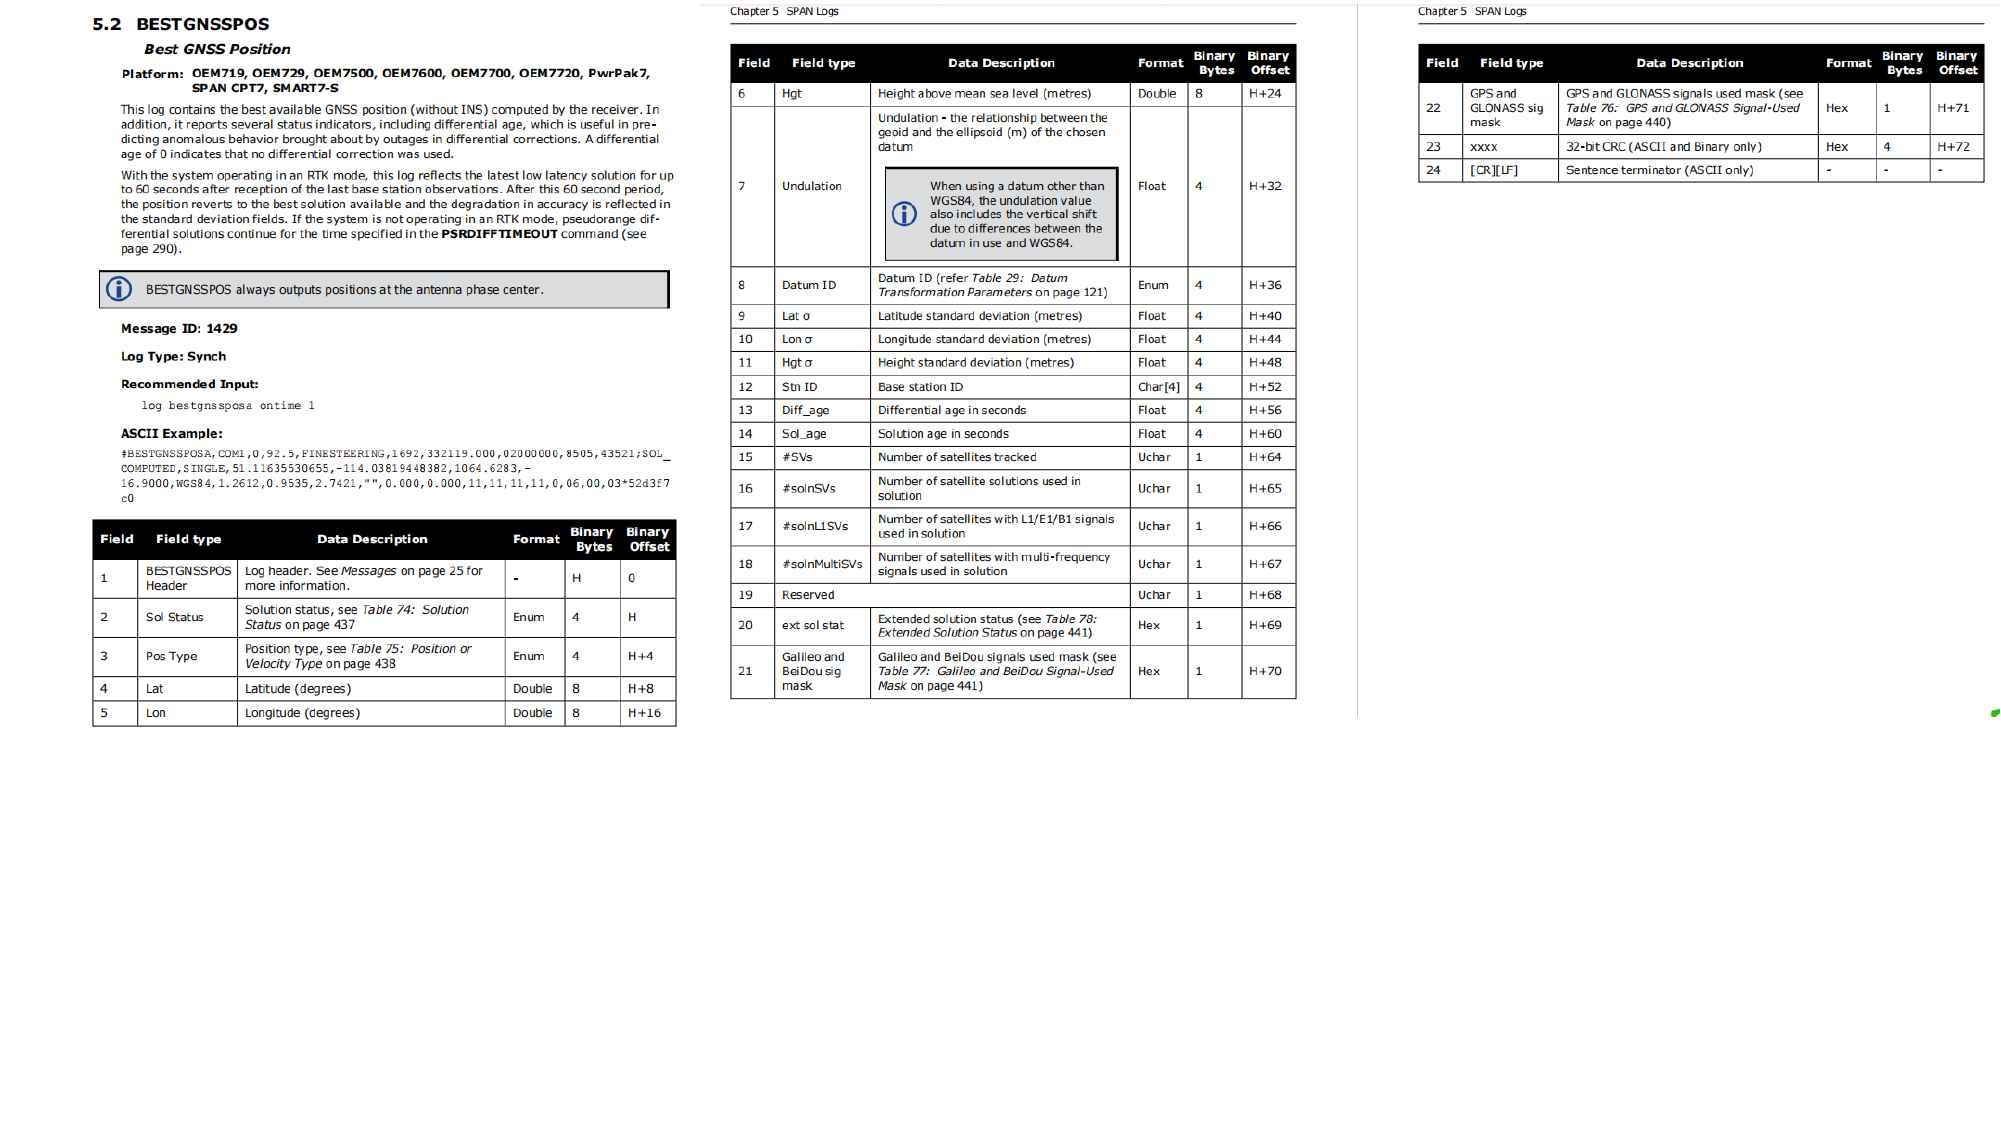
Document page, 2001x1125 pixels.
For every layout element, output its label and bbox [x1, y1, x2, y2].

list [47, 0, 735, 748]
picture [699, 0, 2000, 717]
